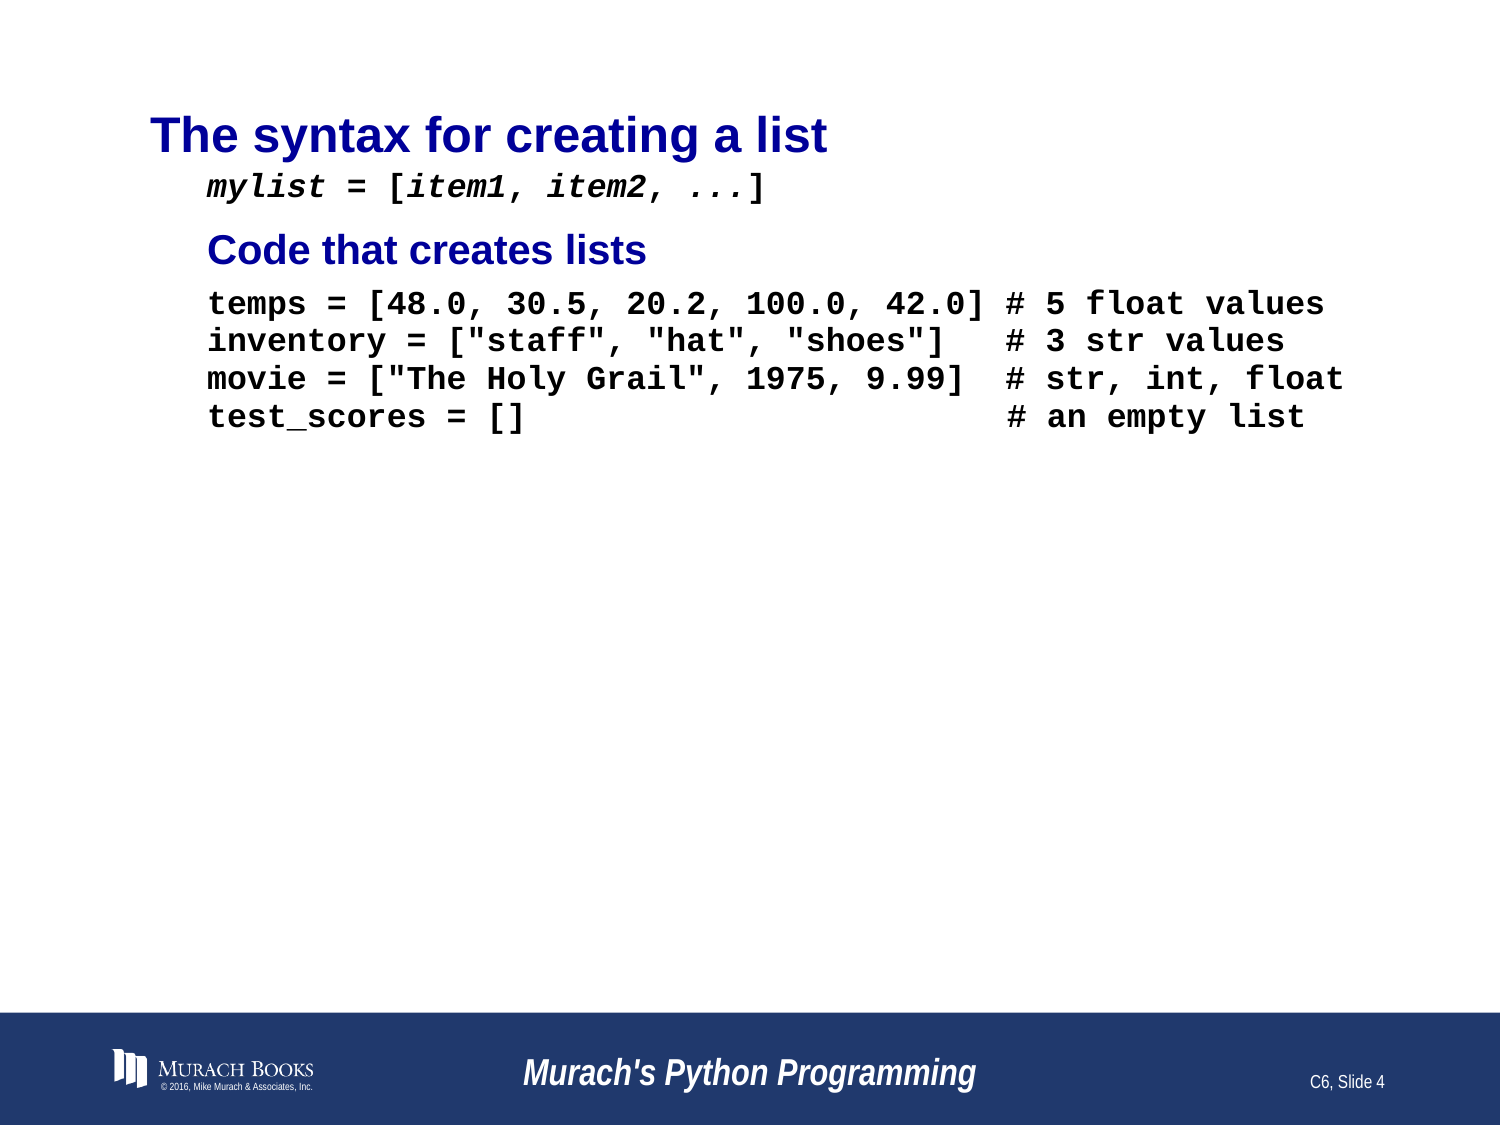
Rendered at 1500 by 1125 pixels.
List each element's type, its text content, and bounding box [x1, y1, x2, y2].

slide_number Murach's Python Programming [463, 1025, 1050, 1100]
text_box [149, 169, 1348, 438]
footer © 2016, Mike Murach & Associates, Inc. [12, 1025, 463, 1100]
title The syntax for creating a list [150, 102, 1350, 164]
slide_number C6, Slide 4 [1087, 1025, 1400, 1100]
